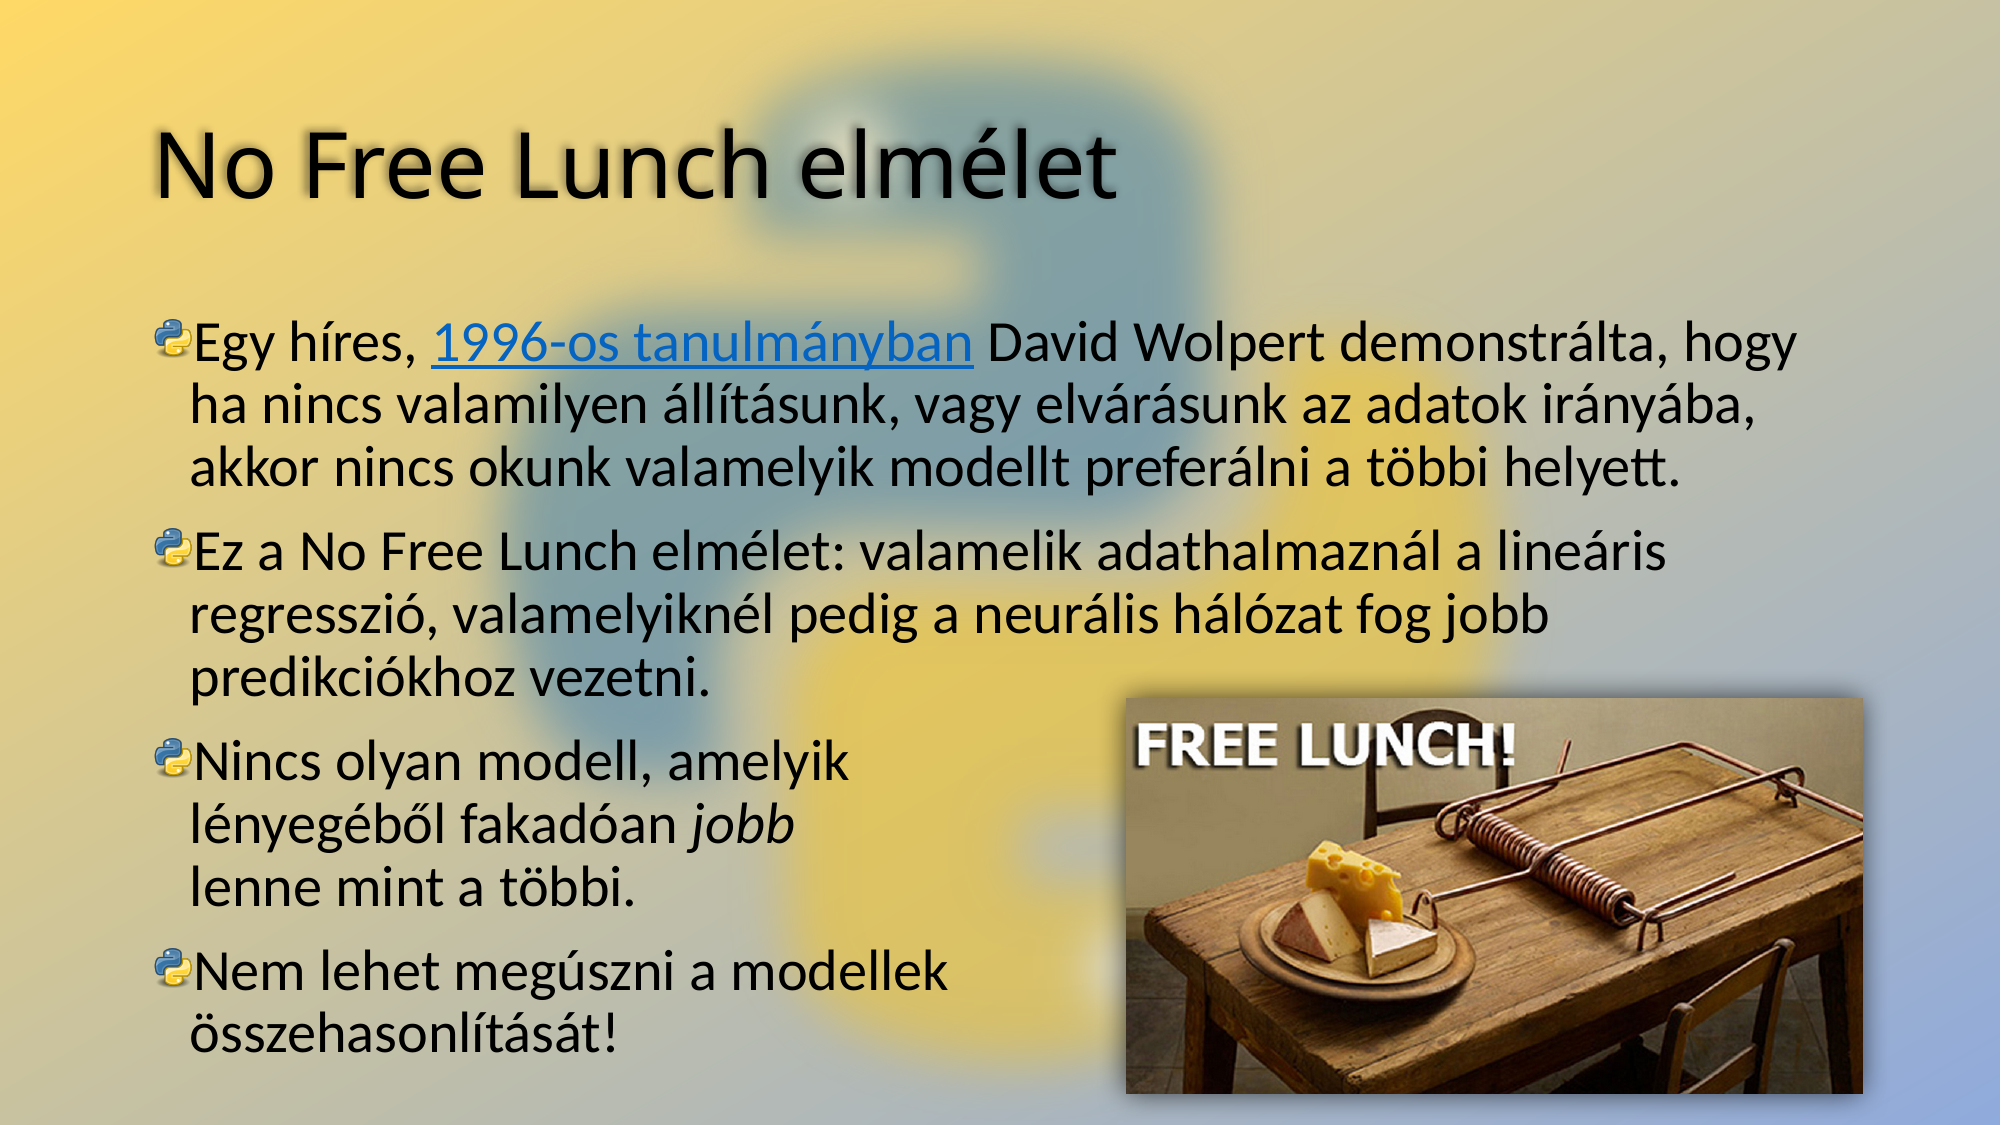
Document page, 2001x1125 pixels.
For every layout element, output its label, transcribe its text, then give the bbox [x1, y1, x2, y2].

picture [1126, 698, 1863, 1094]
picture [152, 947, 194, 989]
picture [152, 527, 194, 569]
picture [152, 318, 194, 359]
title No Free Lunch elmélet [137, 59, 1863, 278]
picture [152, 737, 194, 779]
list Egy híres, 1996-os tanulmányban David Wolpert demonstrálta, hogy ha nincs valamilyen állításunk, vagy elvárásunk az adatok irányába, akkor nincs okunk valamelyik modellt preferálni a többi helyett. Ez a No Free Lunch elmélet: valamelik adathalmaznál a lineáris regresszió, valamelyiknél pedig a neurális hálózat fog jobb predikciókhoz vezetni. Nincs olyan modell, amelyik lényegéből fakadóan jobb lenne mint a többi. Nem lehet megúszni a modellek összehasonlítását! [137, 303, 1863, 1125]
